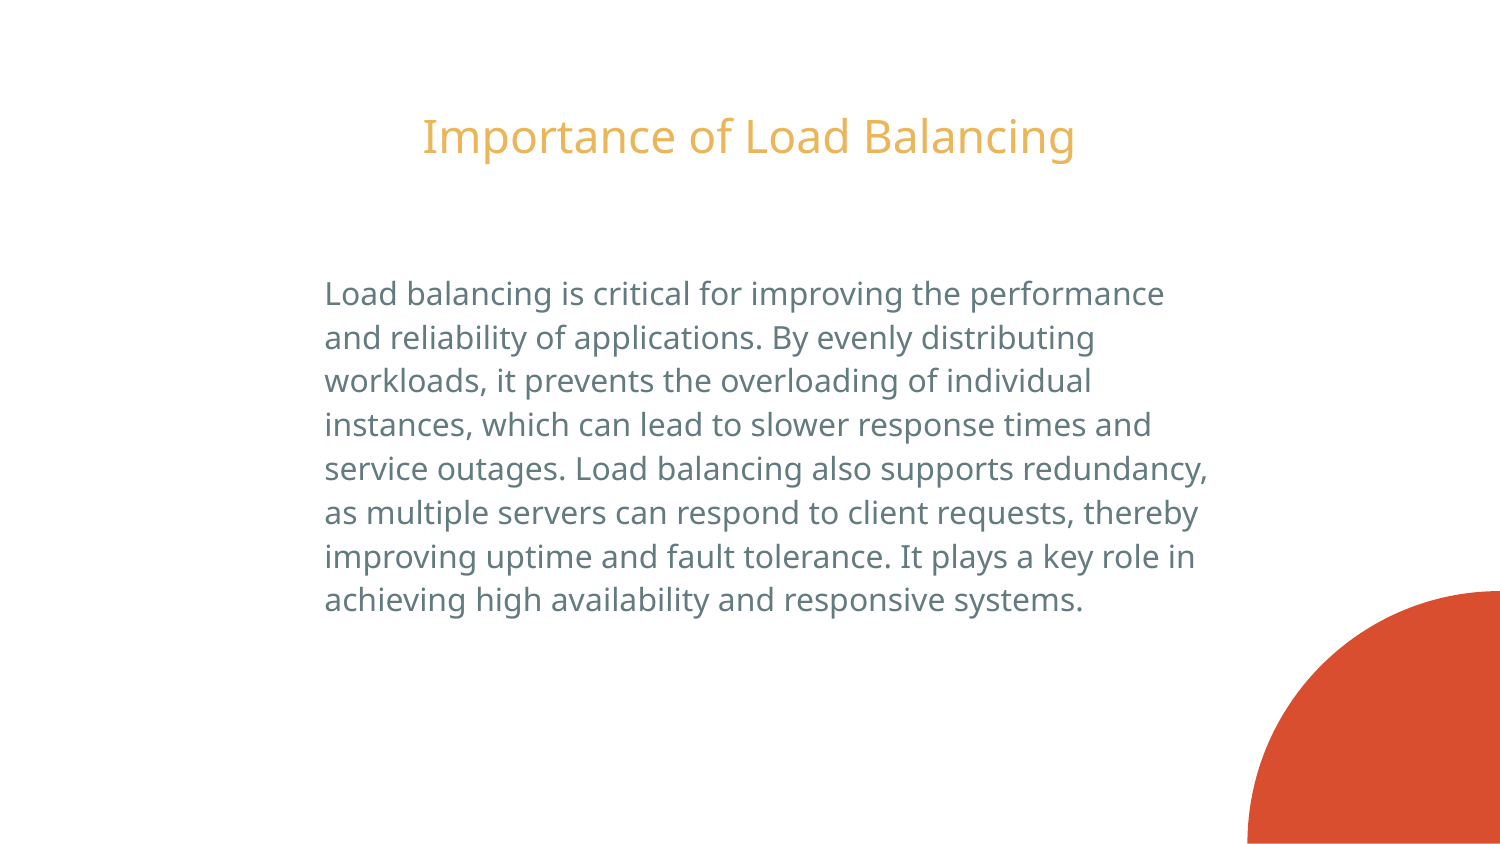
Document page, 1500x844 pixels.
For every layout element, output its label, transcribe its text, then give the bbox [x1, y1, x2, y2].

title Importance of Load Balancing [99, 89, 1400, 183]
subtitle Load balancing is critical for improving the performance and reliability of applications. By evenly distributing workloads, it prevents the overloading of individual instances, which can lead to slower response times and service outages. Load balancing also supports redundancy, as multiple servers can respond to client requests, thereby improving uptime and fault tolerance. It plays a key role in achieving high availability and responsive systems. [273, 256, 1228, 653]
